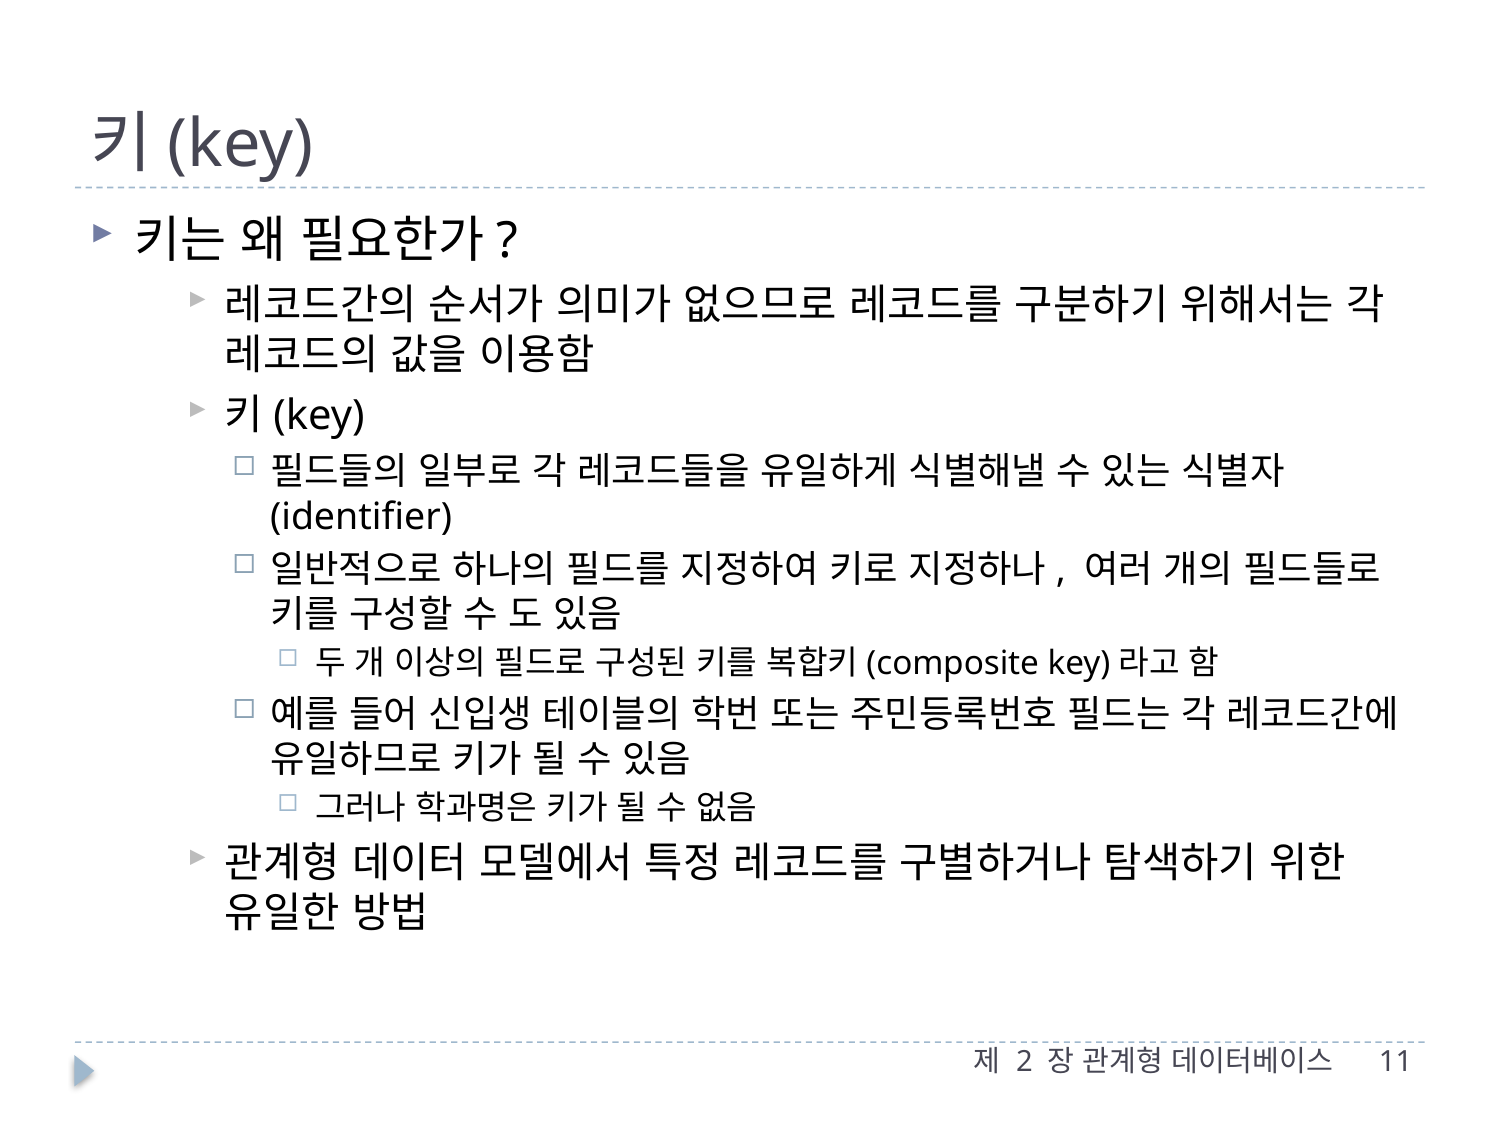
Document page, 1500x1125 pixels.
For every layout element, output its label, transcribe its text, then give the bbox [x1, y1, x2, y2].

footer 제 2 장 관계형 데이터베이스 [778, 1035, 1349, 1096]
slide_number 11 [1364, 1035, 1471, 1096]
title 키(key) [75, 24, 1425, 188]
list 키는 왜 필요한가? 레코드간의 순서가 의미가 없으므로 레코드를 구분하기 위해서는 각 레코드의 값을 이용함 키(key) 필드들의 일부로 각 레코드들을 유일하게 식별해낼 수 있는 식별자(identifier) 일반적으로 하나의 필드를 지정하여 키로 지정하나, 여러 개의 필드들로 키를 구성할 수 도 있음 두 개 이상의 필드로 구성된 키를 복합키(composite key)라고 함 예를 들어 신입생 테이블의 학번 또는 주민등록번호 필드는 각 레코드간에 유일하므로 키가 될 수 있음 그러나 학과명은 키가 될 수 없음 관계형 데이터 모델에서 특정 레코드를 구별하거나 탐색하기 위한 유일한 방법 [75, 200, 1425, 1010]
